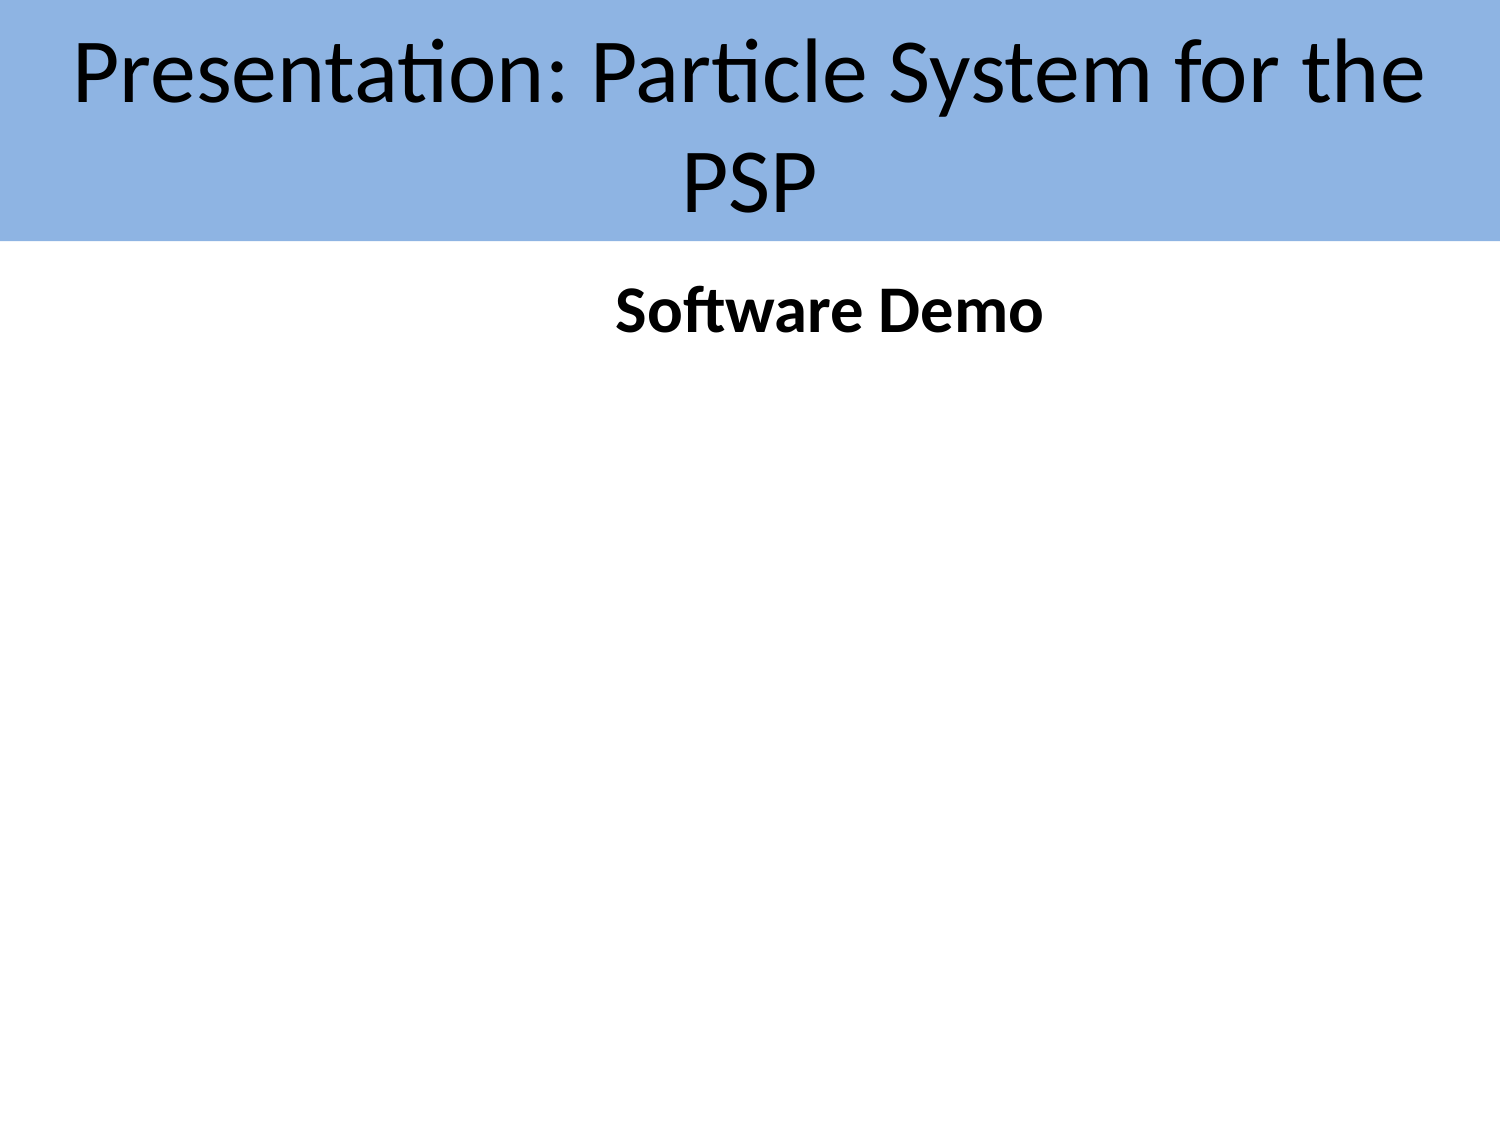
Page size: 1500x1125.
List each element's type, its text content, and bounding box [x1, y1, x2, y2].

text_box Presentation: Particle System for the PSP [0, 0, 1500, 242]
text_box Software Demo [410, 257, 1266, 434]
